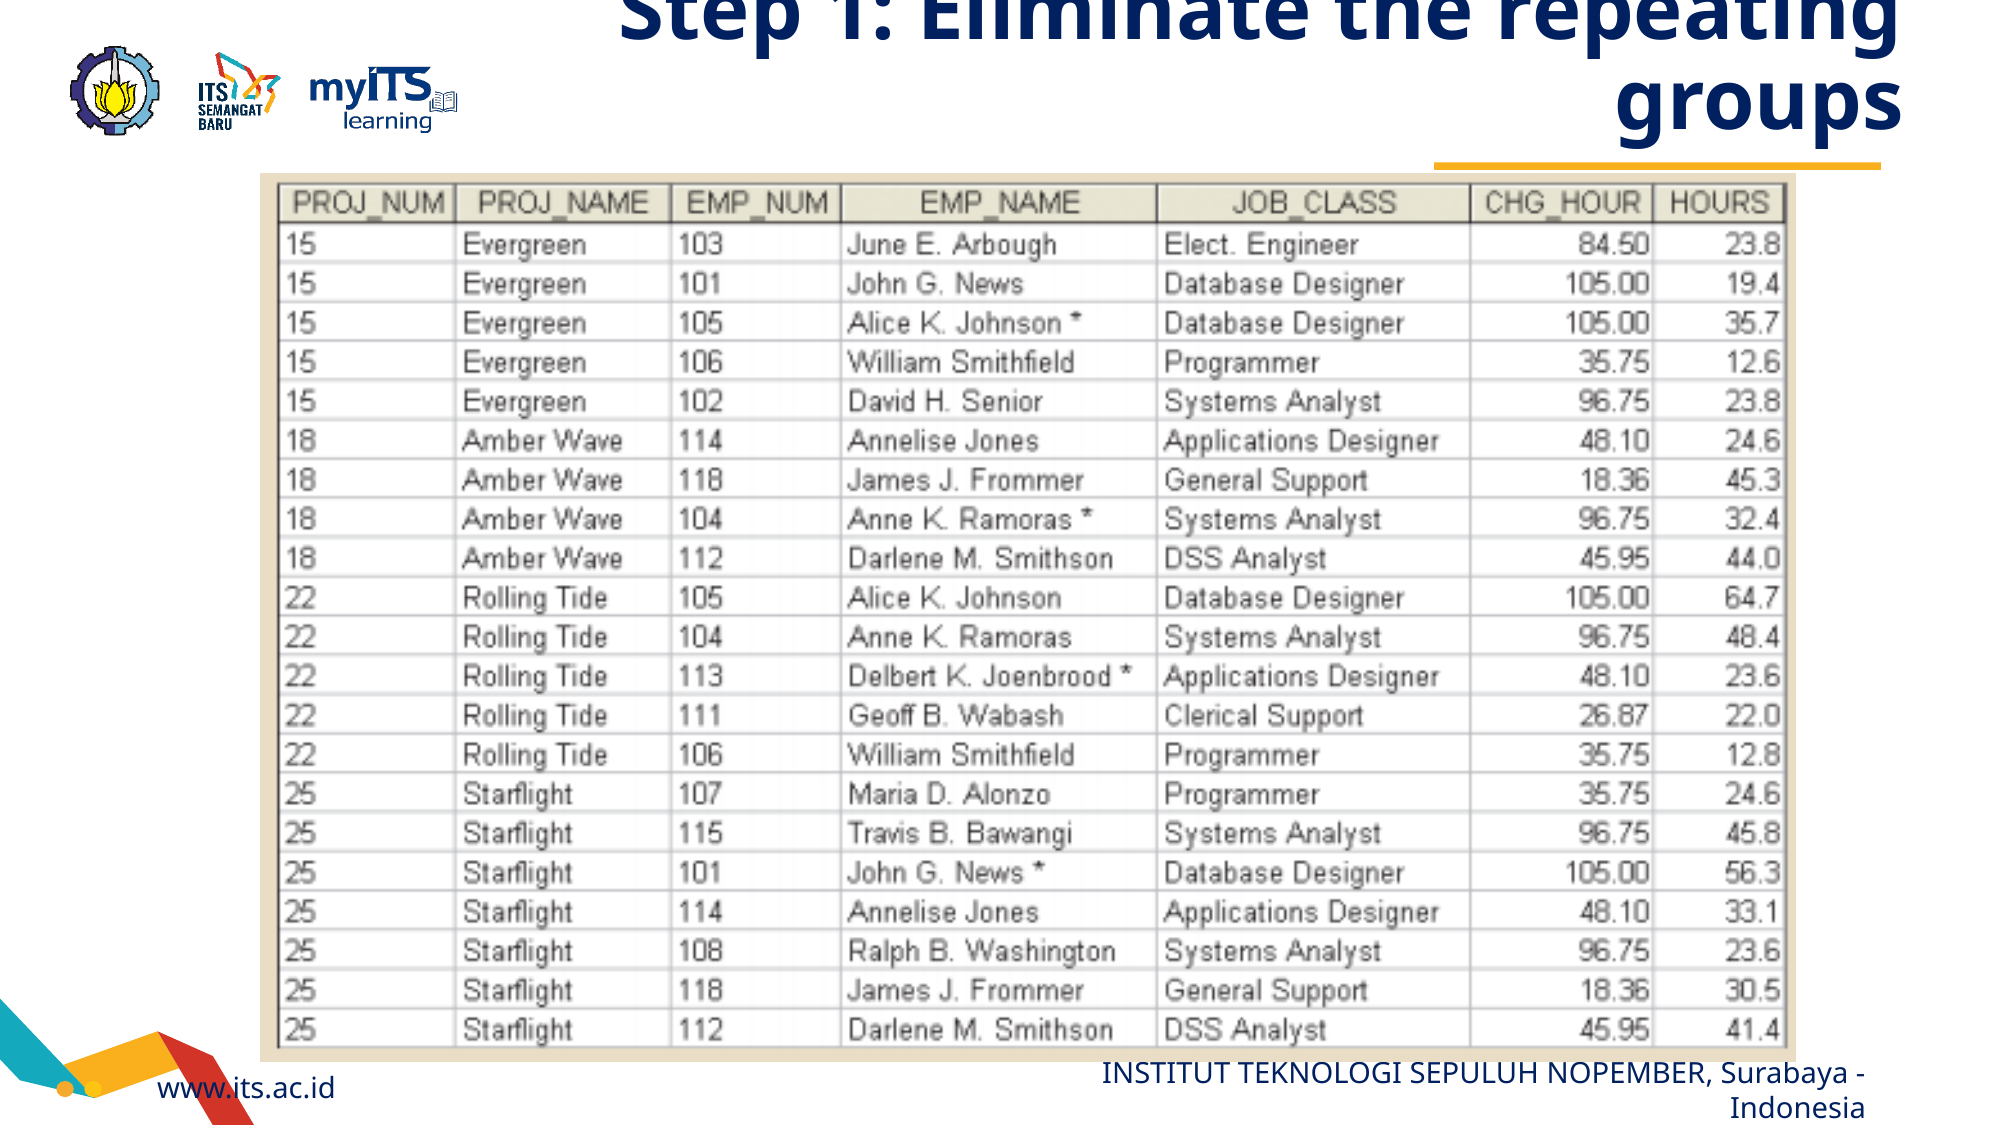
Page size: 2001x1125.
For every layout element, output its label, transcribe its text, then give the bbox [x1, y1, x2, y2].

text_box [1433, 161, 1882, 171]
picture [188, 39, 482, 150]
text_box INSTITUT TEKNOLOGI SEPULUH NOPEMBER, Surabaya - Indonesia [944, 1046, 1881, 1125]
text_box www.its.ac.id [275, 1062, 785, 1112]
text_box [56, 1080, 102, 1098]
picture [0, 173, 1796, 1125]
picture [69, 45, 160, 136]
text_box Step 1: Eliminate the repeating groups [481, 17, 1919, 156]
